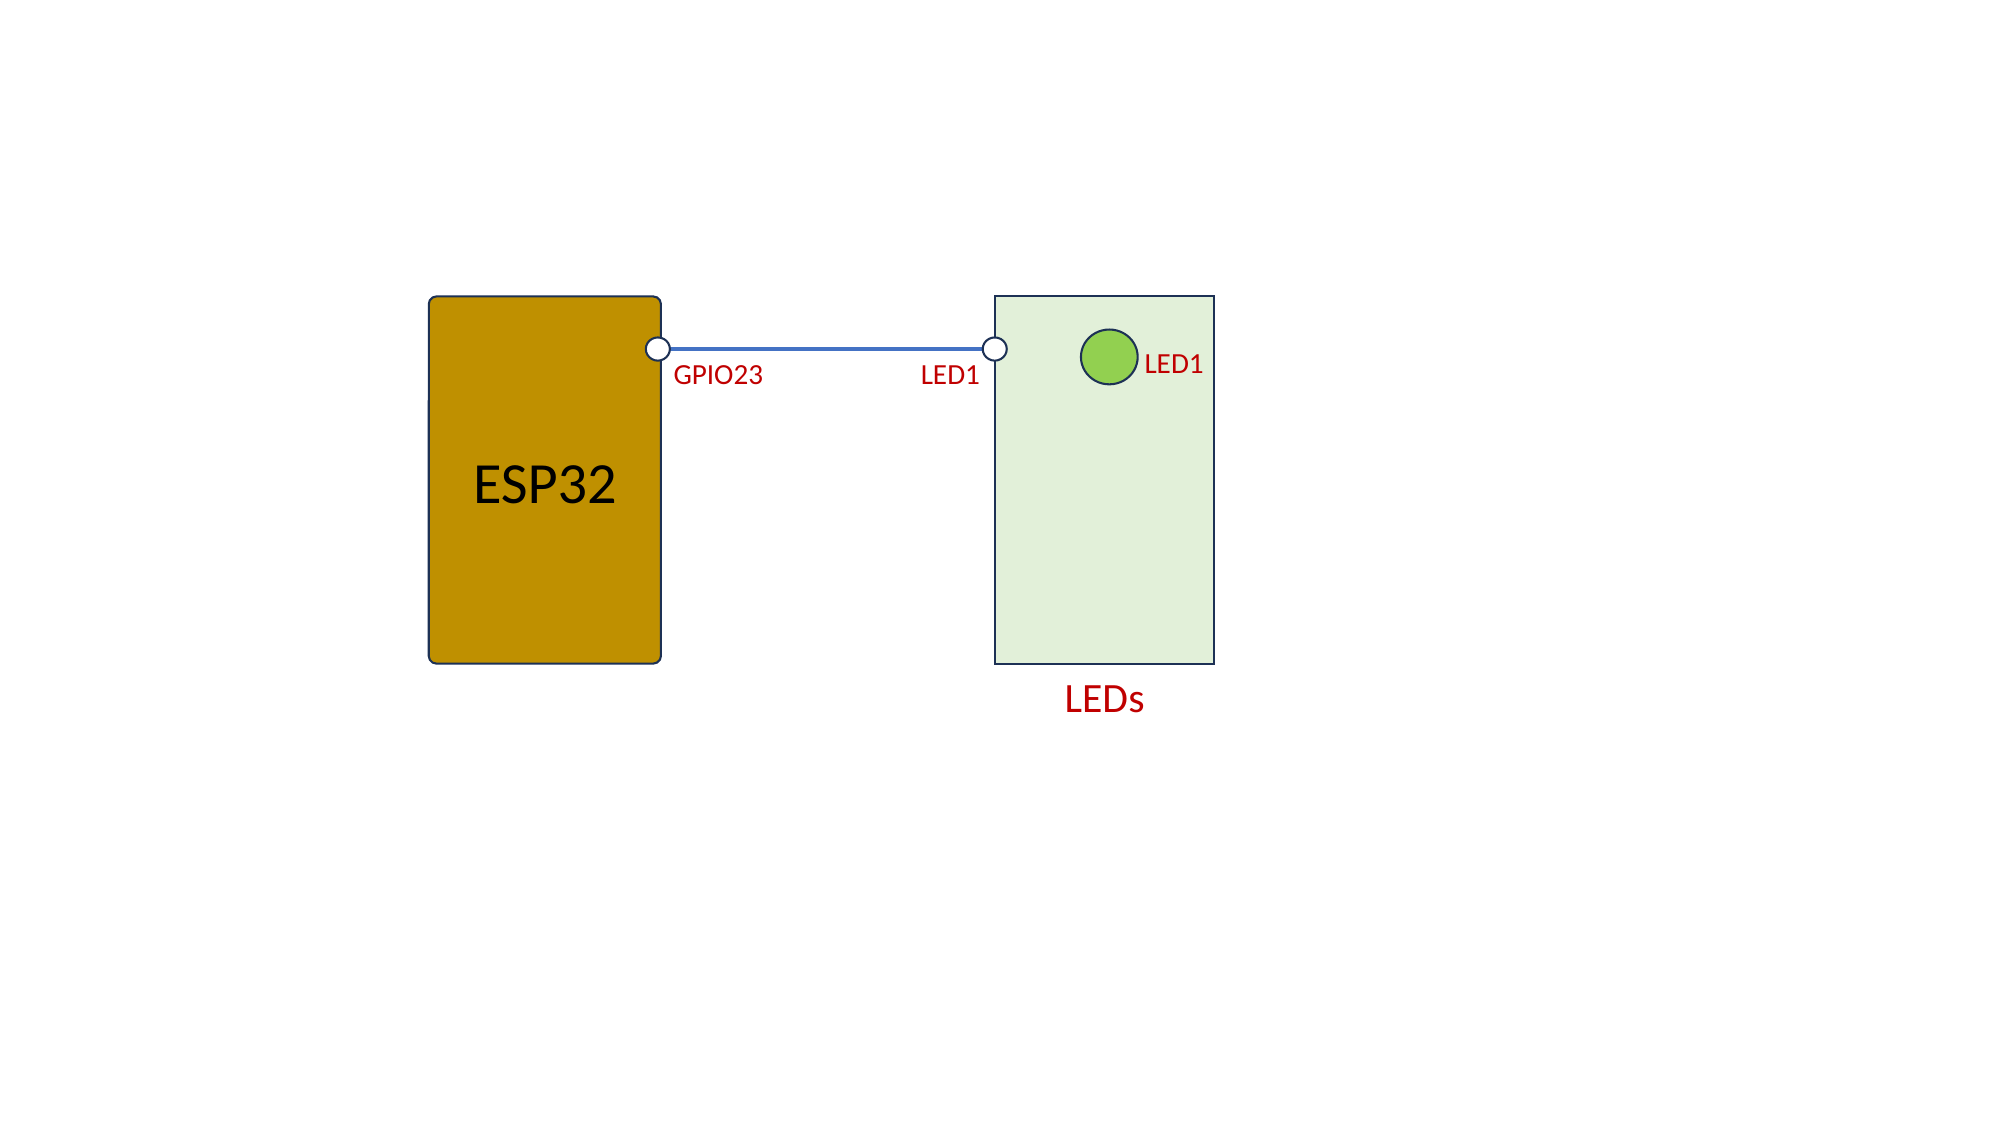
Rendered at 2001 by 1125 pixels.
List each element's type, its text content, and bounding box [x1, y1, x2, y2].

text_box LEDs [994, 663, 1215, 729]
text_box ESP32 [427, 295, 662, 665]
text_box LED1 [896, 350, 995, 398]
text_box LED1 [1120, 337, 1219, 387]
text_box [644, 336, 671, 362]
text_box [981, 336, 1008, 362]
text_box [1079, 328, 1131, 386]
text_box [994, 295, 1215, 663]
text_box GPIO23 [658, 350, 787, 398]
text_box [364, 231, 1287, 750]
